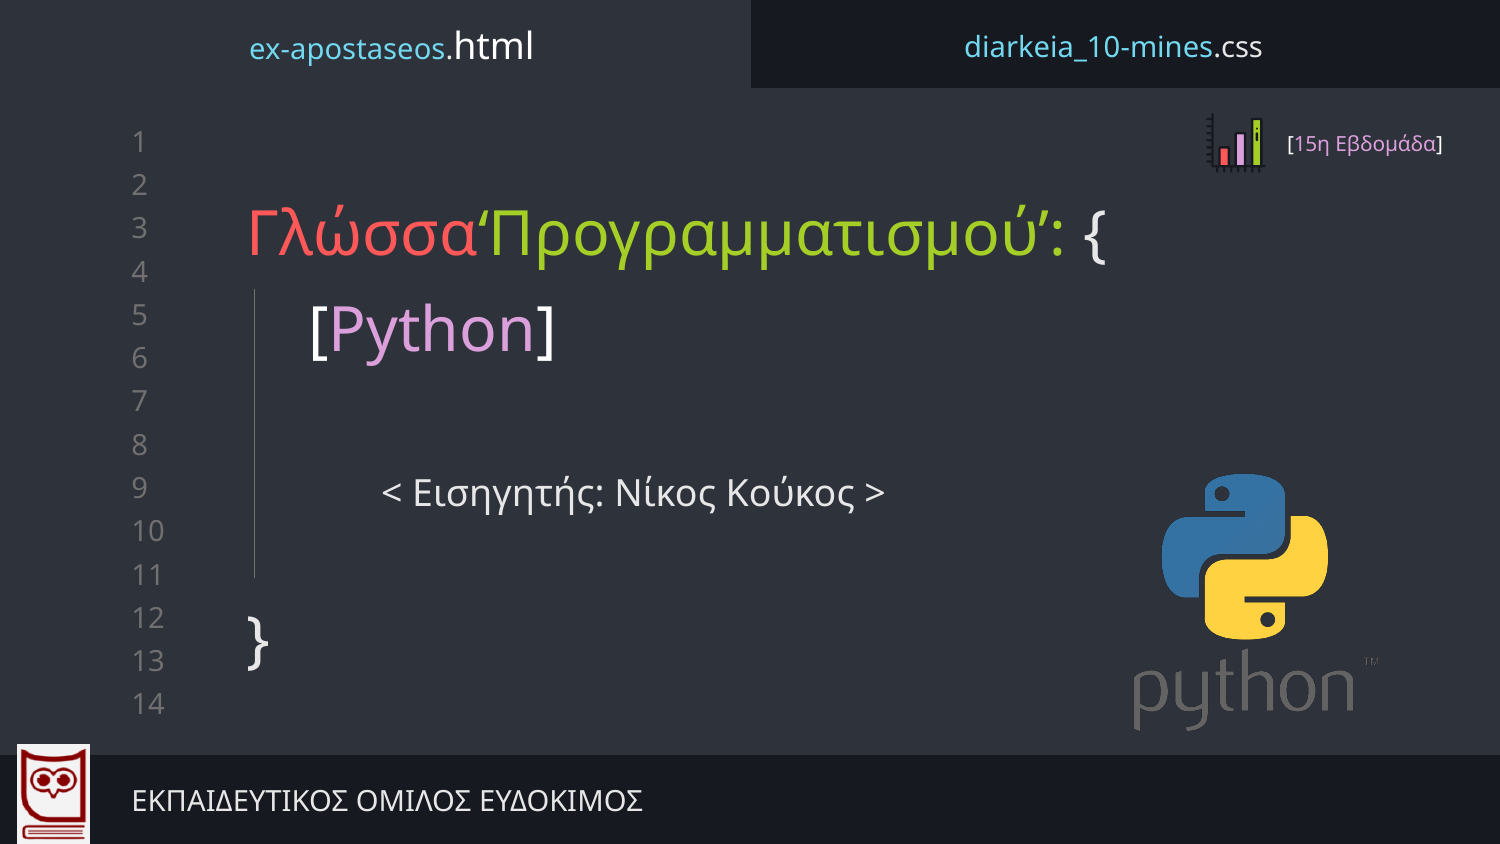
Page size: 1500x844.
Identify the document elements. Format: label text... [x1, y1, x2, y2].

subtitle ex-apostaseos.html [16, 15, 767, 74]
picture [1009, 470, 1481, 736]
subtitle ΕΚΠΑΙΔΕΥΤΙΚΟΣ ΟΜΙΛΟΣ ΕΥΔΟΚΙΜΟΣ [116, 770, 915, 829]
title Γλώσσα‘Προγραμματισμού’: { [231, 187, 1182, 273]
subtitle [Python] [318, 289, 1243, 365]
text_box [1205, 112, 1267, 174]
subtitle < Εισηγητής: Νίκος Κούκος > [365, 453, 1384, 530]
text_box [231, 288, 316, 690]
subtitle diarkeia_10-mines.css [738, 16, 1489, 75]
picture [17, 744, 90, 844]
subtitle [15η Εβδομάδα] [1272, 105, 1480, 181]
